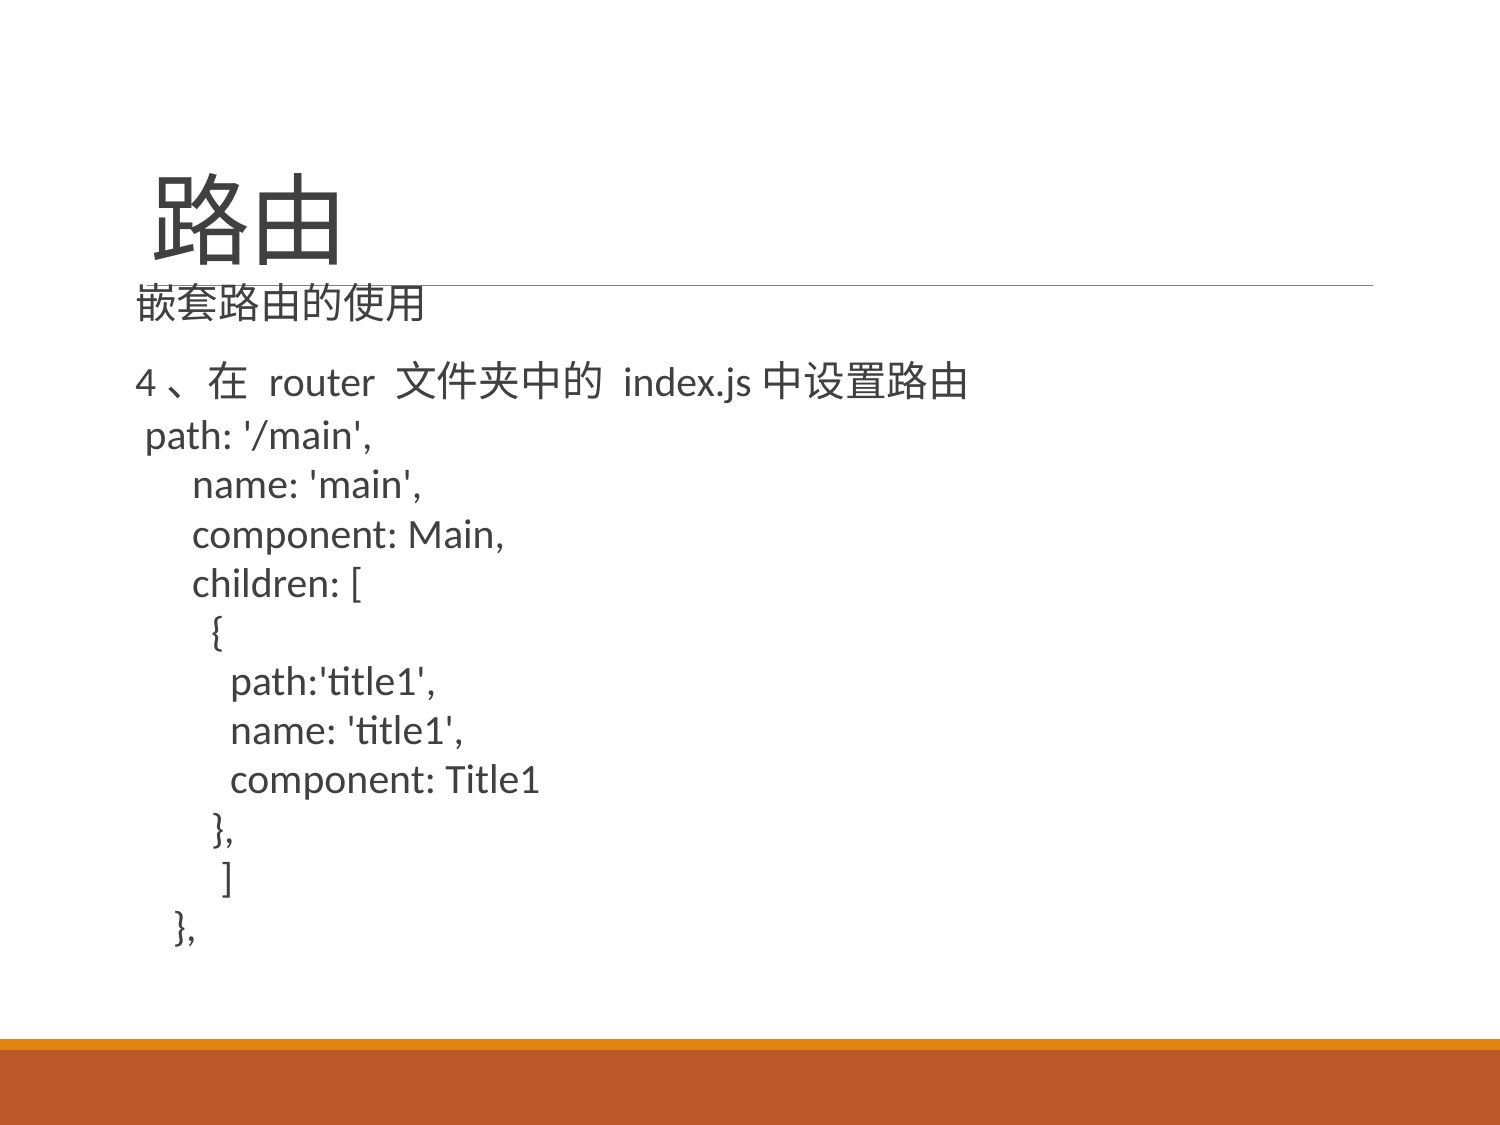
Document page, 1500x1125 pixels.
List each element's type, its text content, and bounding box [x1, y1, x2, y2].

list 嵌套路由的使用 4、在 router 文件夹中的 index.js中设置路由 path: '/main', name: 'main', component: Main, children: [ { path:'title1', name: 'title1', component: Title1 }, ] }, [135, 302, 1373, 1125]
title 路由 [135, 47, 1373, 285]
